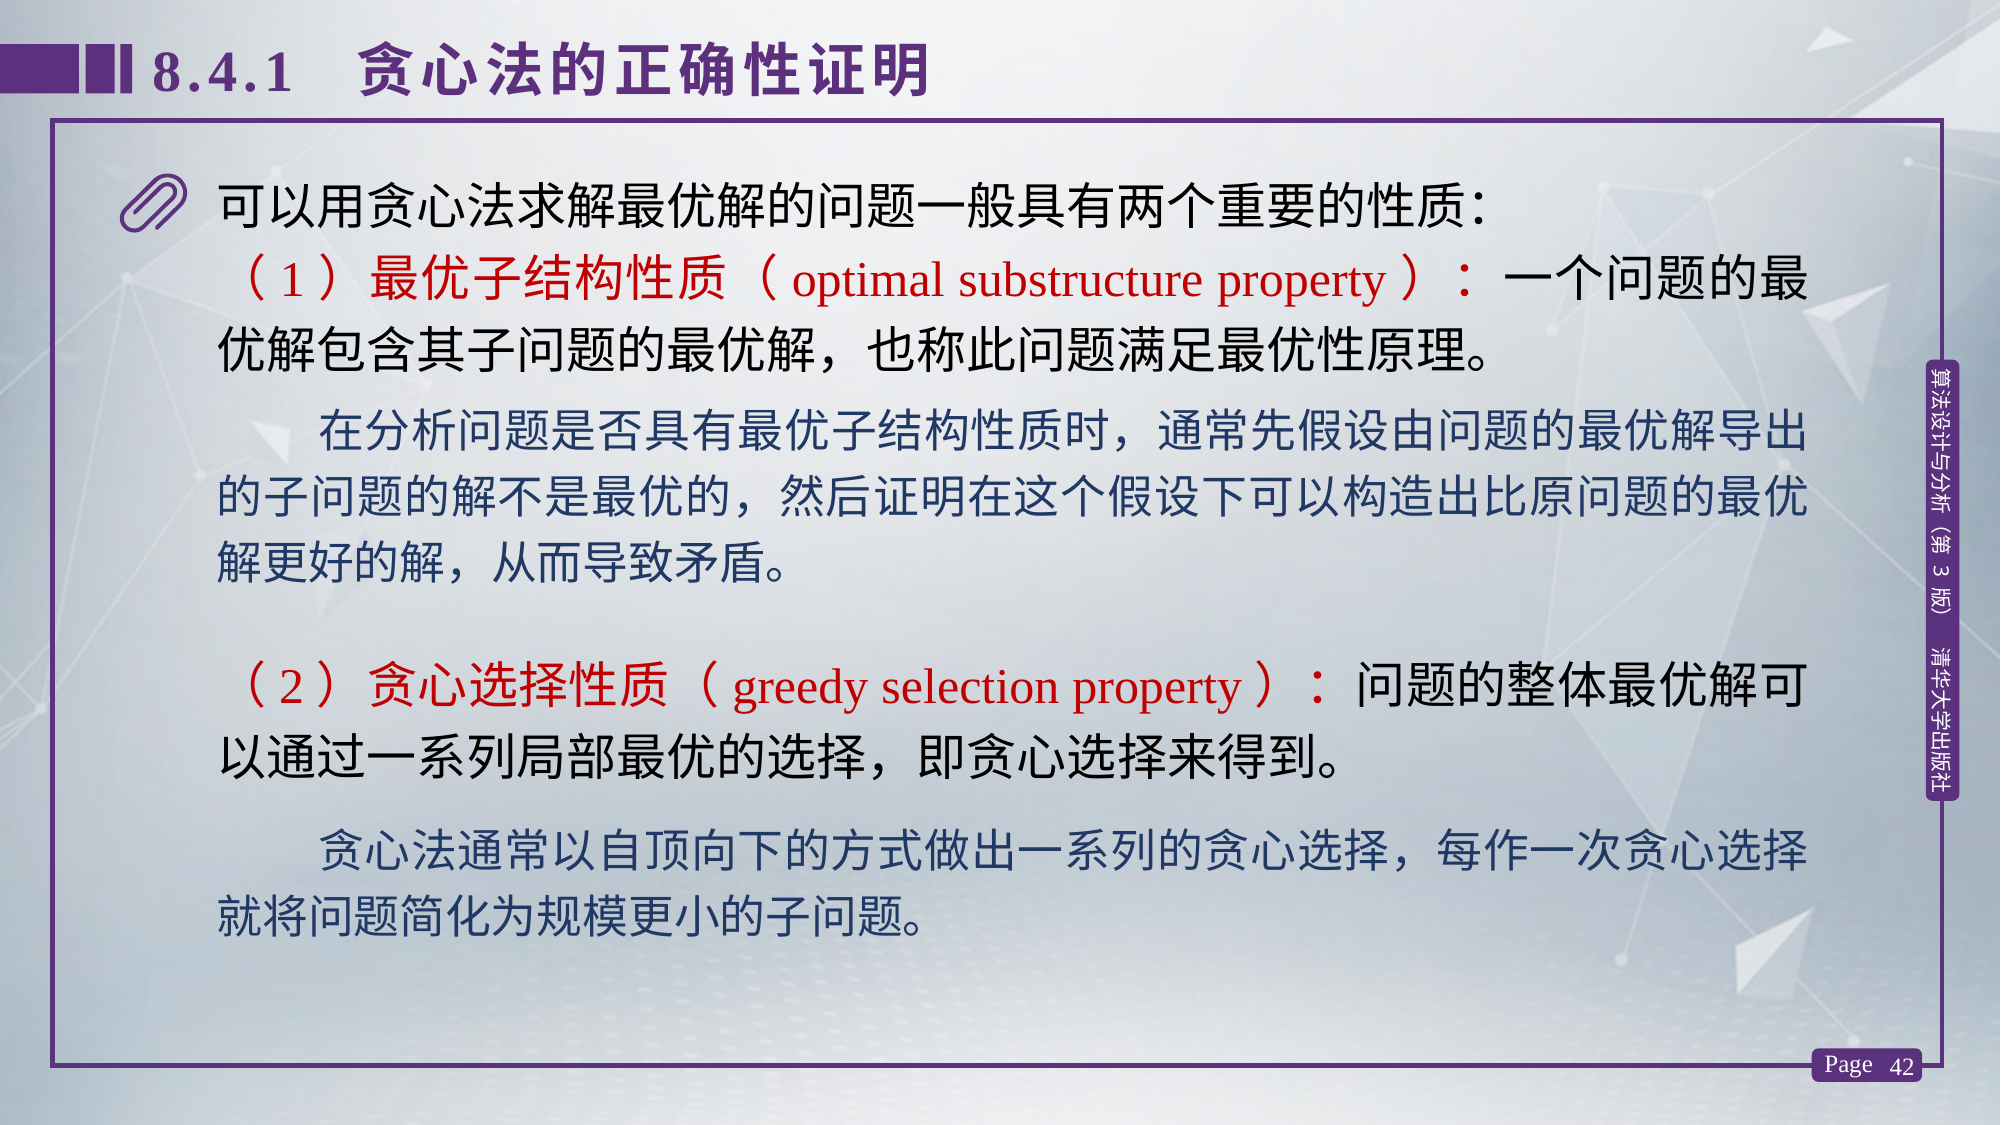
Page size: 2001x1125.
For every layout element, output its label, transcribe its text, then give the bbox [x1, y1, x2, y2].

text_box （2）贪心选择性质（greedy selection property）：问题的整体最优解可以通过一系列局部最优的选择，即贪心选择来得到。 贪心法通常以自顶向下的方式做出一系列的贪心选择，每作一次贪心选择就将问题简化为规模更小的子问题。 [201, 634, 1825, 950]
text_box 可以用贪心法求解最优解的问题一般具有两个重要的性质： （1）最优子结构性质（optimal substructure property）：一个问题的最优解包含其子问题的最优解，也称此问题满足最优性原理。 在分析问题是否具有最优子结构性质时，通常先假设由问题的最优解导出的子问题的解不是最优的，然后证明在这个假设下可以构造出比原问题的最优解更好的解，从而导致矛盾。 [201, 154, 1825, 596]
text_box 8.4.1 贪心法的正确性证明 [137, 26, 1435, 111]
picture [0, 0, 2000, 1125]
text_box [119, 173, 188, 233]
